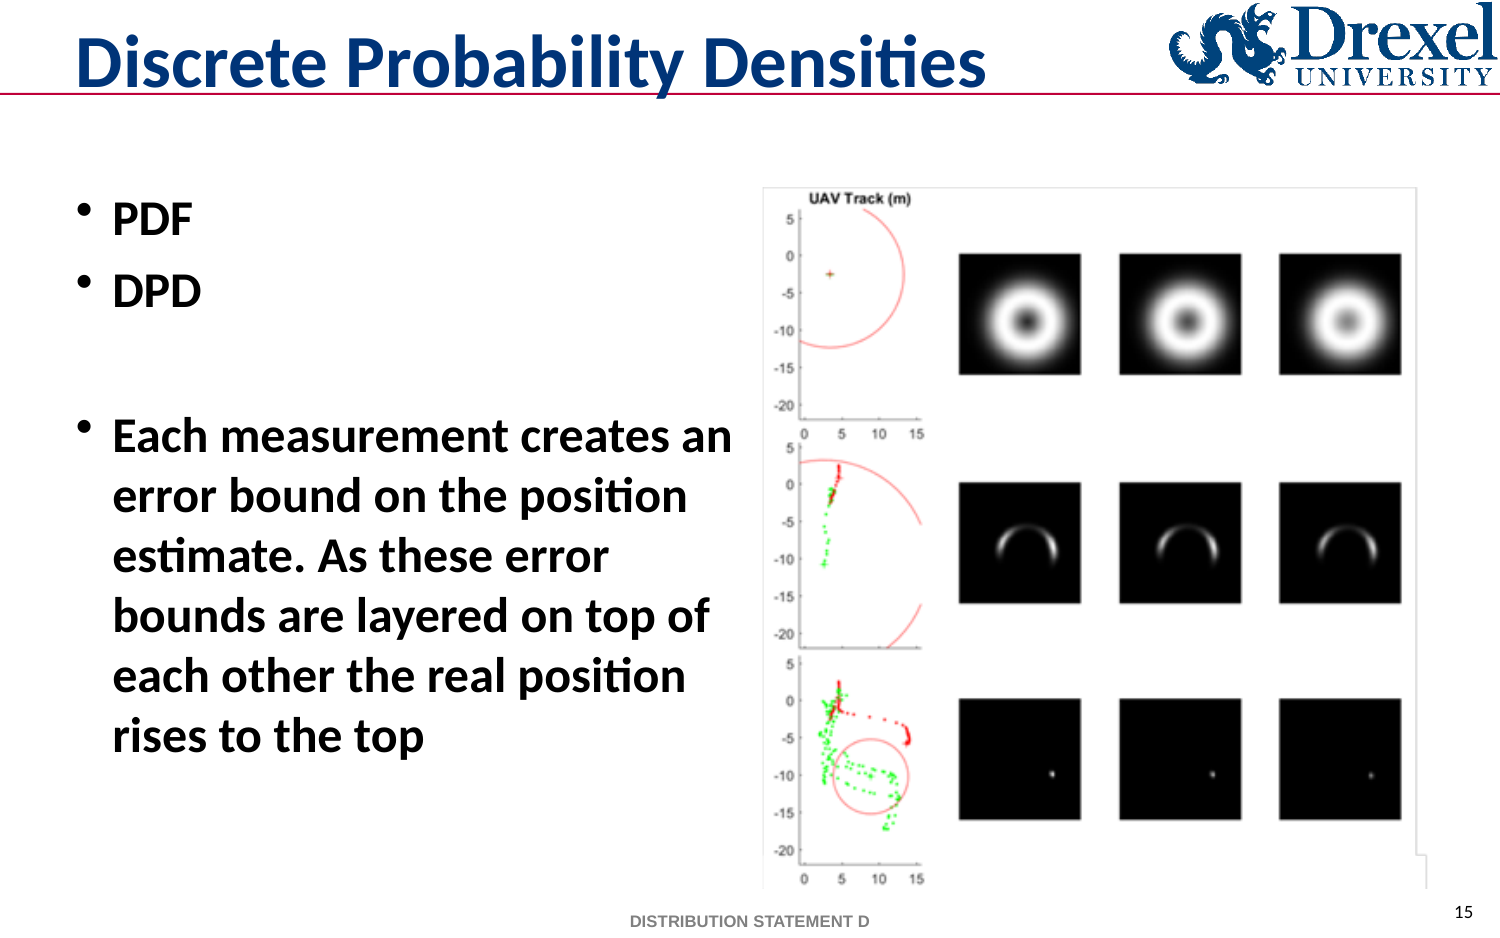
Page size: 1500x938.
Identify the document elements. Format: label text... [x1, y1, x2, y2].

title Discrete Probability Densities [75, 20, 1428, 94]
picture [1166, 0, 1500, 88]
picture [762, 186, 1428, 889]
list PDF DPD Each measurement creates an error bound on the position estimate. As these error bounds are layered on top of each other the real position rises to the top [75, 184, 742, 588]
